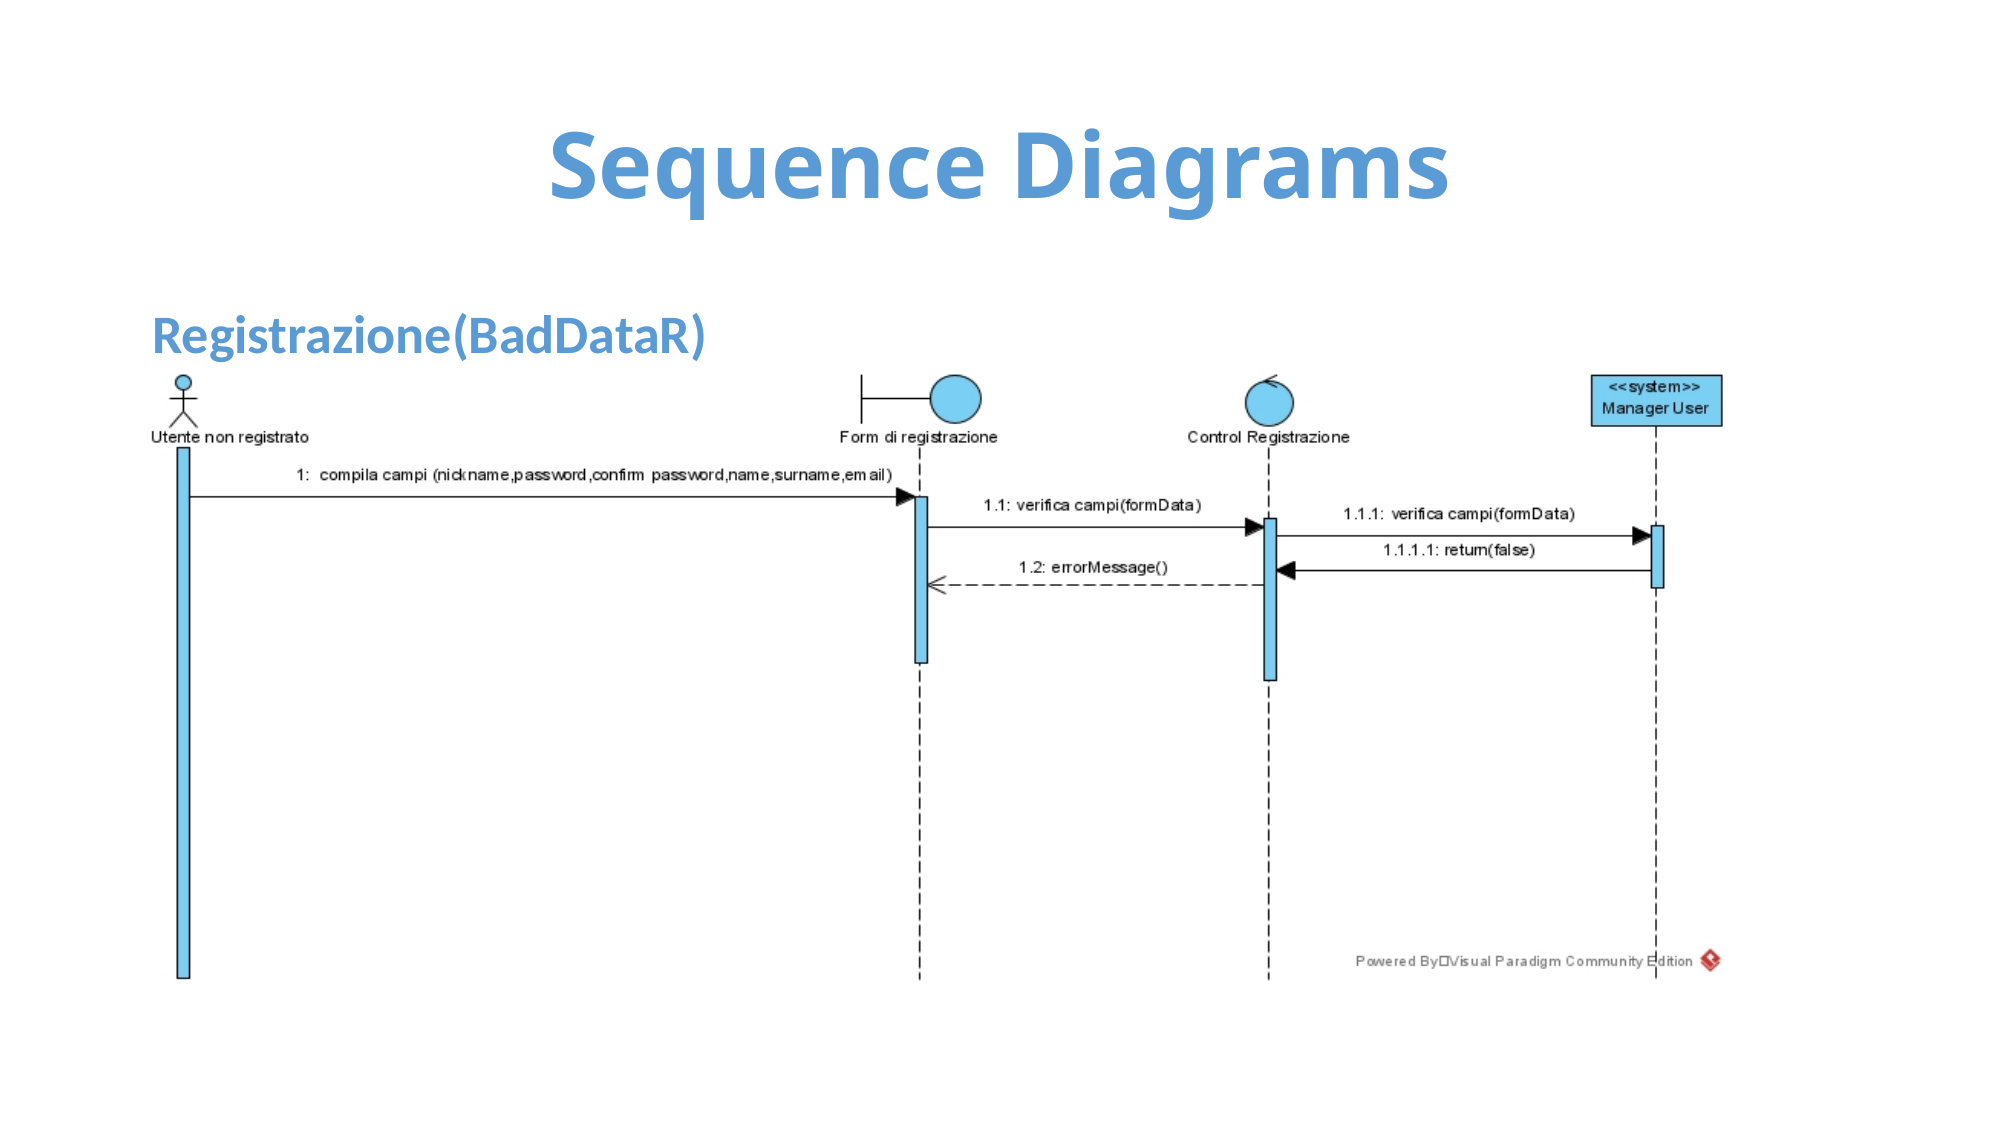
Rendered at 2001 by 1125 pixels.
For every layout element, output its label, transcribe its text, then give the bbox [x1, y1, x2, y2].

title Sequence Diagrams [137, 59, 1863, 278]
list Registrazione(BadDataR) [137, 299, 1863, 373]
picture [137, 372, 1729, 985]
